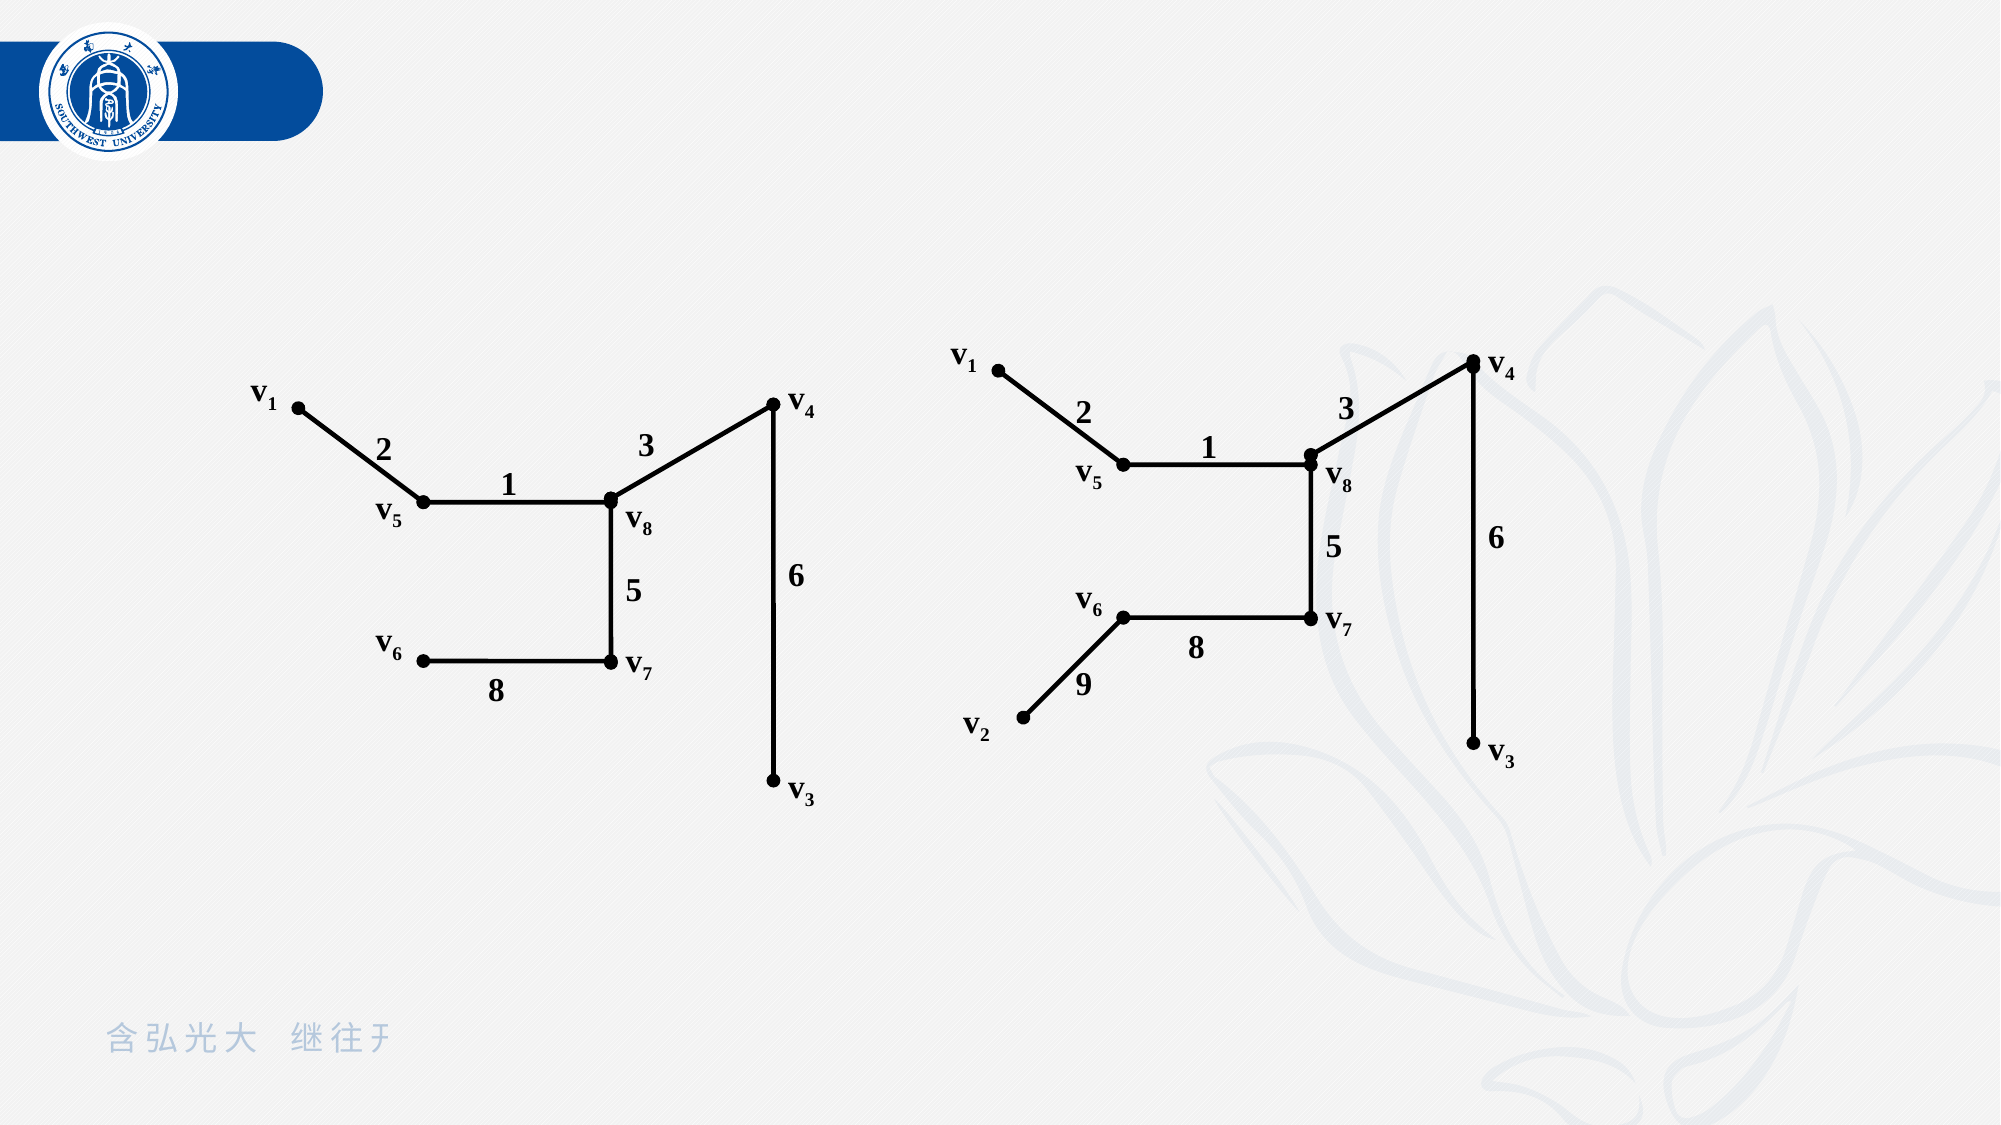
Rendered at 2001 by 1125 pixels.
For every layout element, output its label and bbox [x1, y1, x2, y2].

text_box [235, 360, 851, 813]
text_box [935, 323, 1551, 776]
